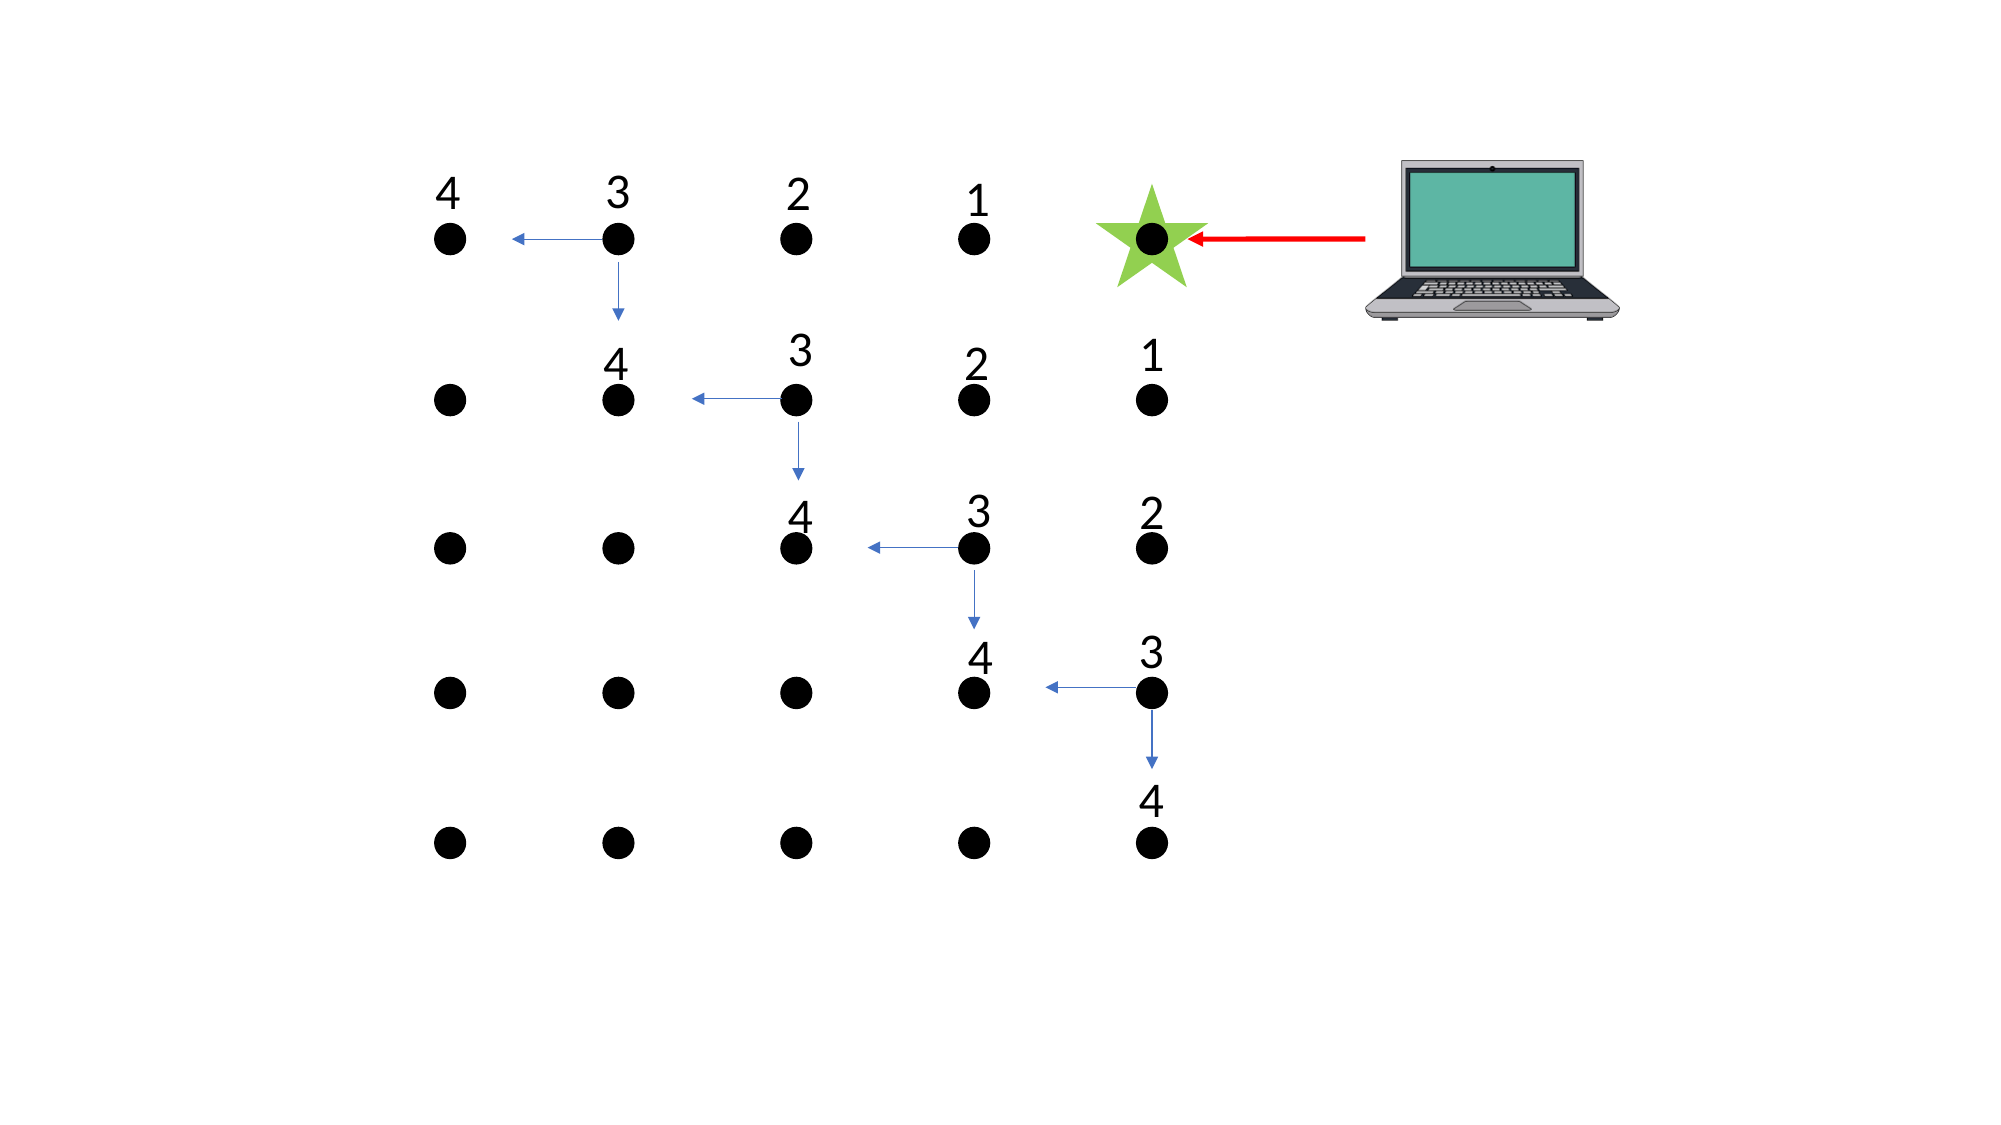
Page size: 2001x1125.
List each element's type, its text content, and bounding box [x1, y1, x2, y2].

text_box [1134, 687, 1170, 711]
text_box 4 [1123, 759, 1179, 835]
text_box 2 [770, 152, 826, 228]
text_box [1134, 221, 1170, 257]
text_box [433, 382, 468, 418]
text_box [779, 675, 814, 711]
text_box [1134, 389, 1170, 418]
text_box [433, 825, 468, 861]
text_box [779, 384, 814, 418]
text_box [1134, 547, 1170, 566]
text_box 4 [420, 151, 476, 227]
text_box 2 [949, 323, 1005, 398]
text_box 3 [590, 151, 646, 226]
text_box [601, 226, 636, 257]
text_box [957, 825, 992, 861]
text_box [601, 825, 636, 861]
text_box 3 [951, 470, 1007, 546]
text_box [1092, 180, 1212, 290]
picture [1365, 150, 1620, 328]
text_box [601, 398, 636, 418]
text_box 1 [1124, 314, 1180, 389]
text_box [779, 228, 814, 257]
text_box [433, 227, 468, 257]
text_box [779, 825, 814, 861]
text_box 4 [772, 476, 828, 552]
text_box [957, 398, 992, 418]
text_box 4 [588, 323, 644, 398]
text_box 2 [1124, 471, 1180, 547]
text_box [433, 675, 468, 711]
text_box 3 [772, 309, 828, 384]
text_box [433, 531, 468, 566]
text_box 4 [952, 617, 1008, 692]
text_box [957, 235, 992, 257]
text_box [601, 675, 636, 711]
text_box 1 [949, 159, 1005, 235]
text_box 3 [1123, 611, 1179, 687]
text_box [1134, 835, 1170, 861]
text_box [957, 692, 992, 711]
text_box [601, 531, 636, 566]
text_box [779, 552, 813, 566]
text_box [957, 546, 992, 566]
